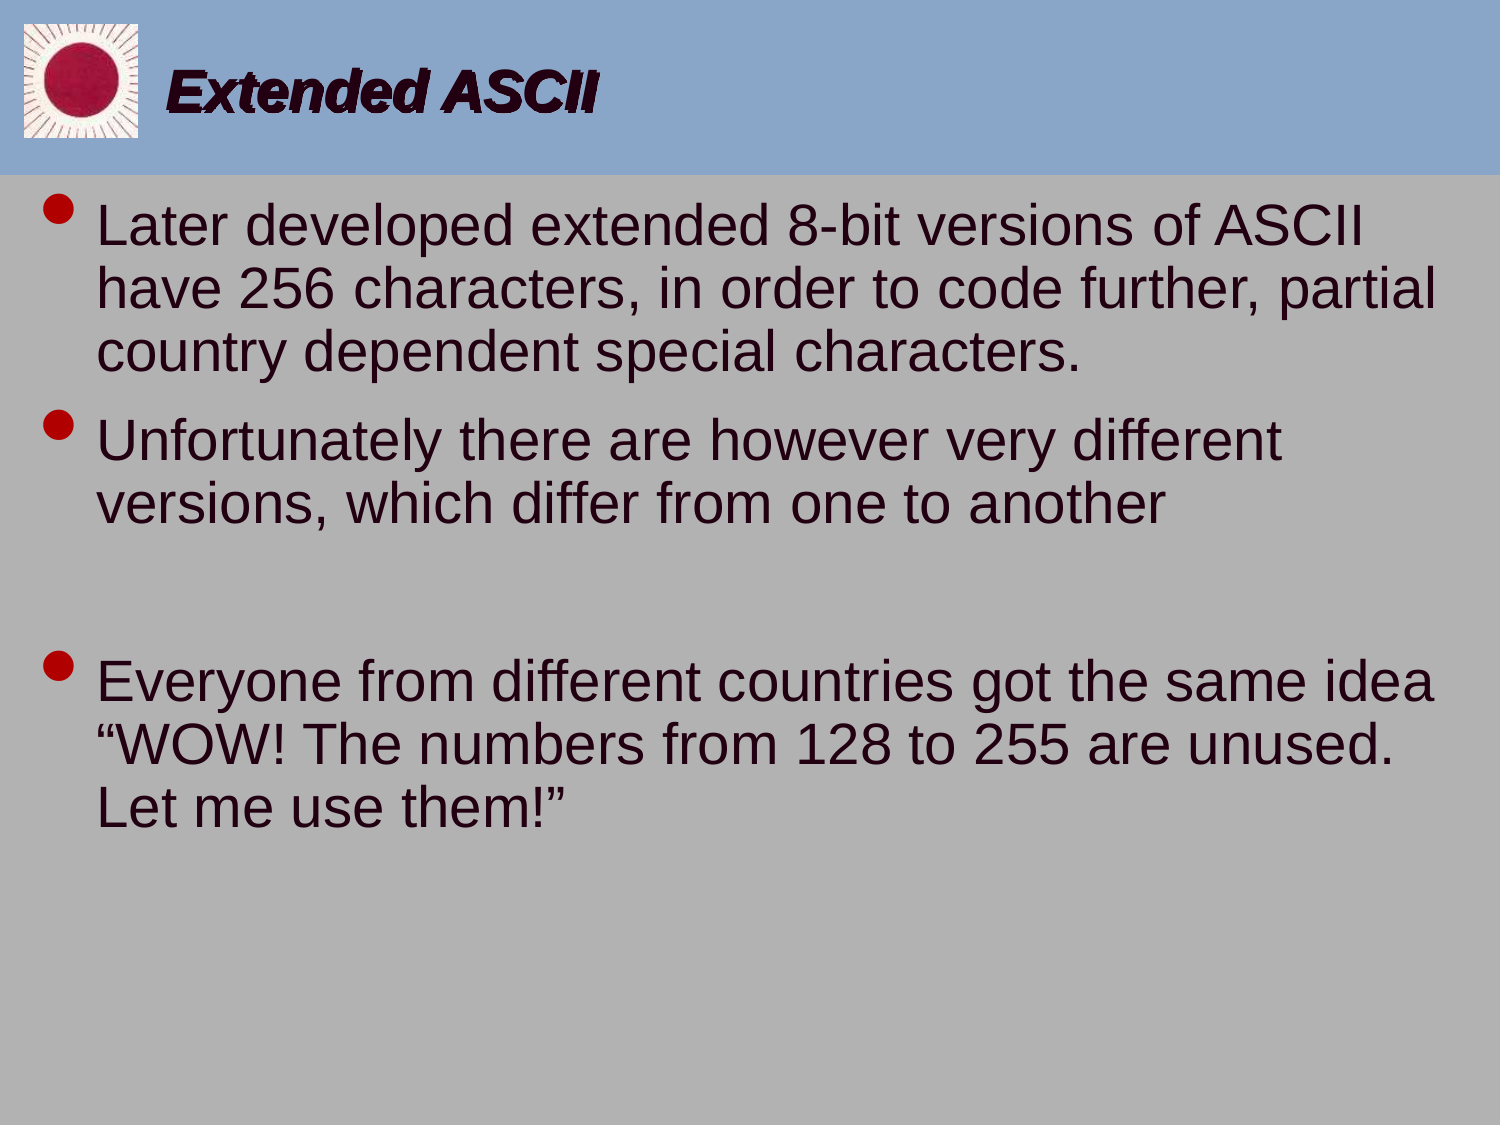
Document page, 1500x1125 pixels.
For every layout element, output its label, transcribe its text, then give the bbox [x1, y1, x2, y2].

picture [24, 24, 138, 138]
list Later developed extended 8-bit versions of ASCII have 256 characters, in order to code further, partial country dependent special characters. Unfortunately there are however very different versions, which differ from one to another Everyone from different countries got the same idea “WOW! The numbers from 128 to 255 are unused. Let me use them!” [24, 187, 1500, 1076]
title Extended ASCII [149, 0, 1500, 176]
